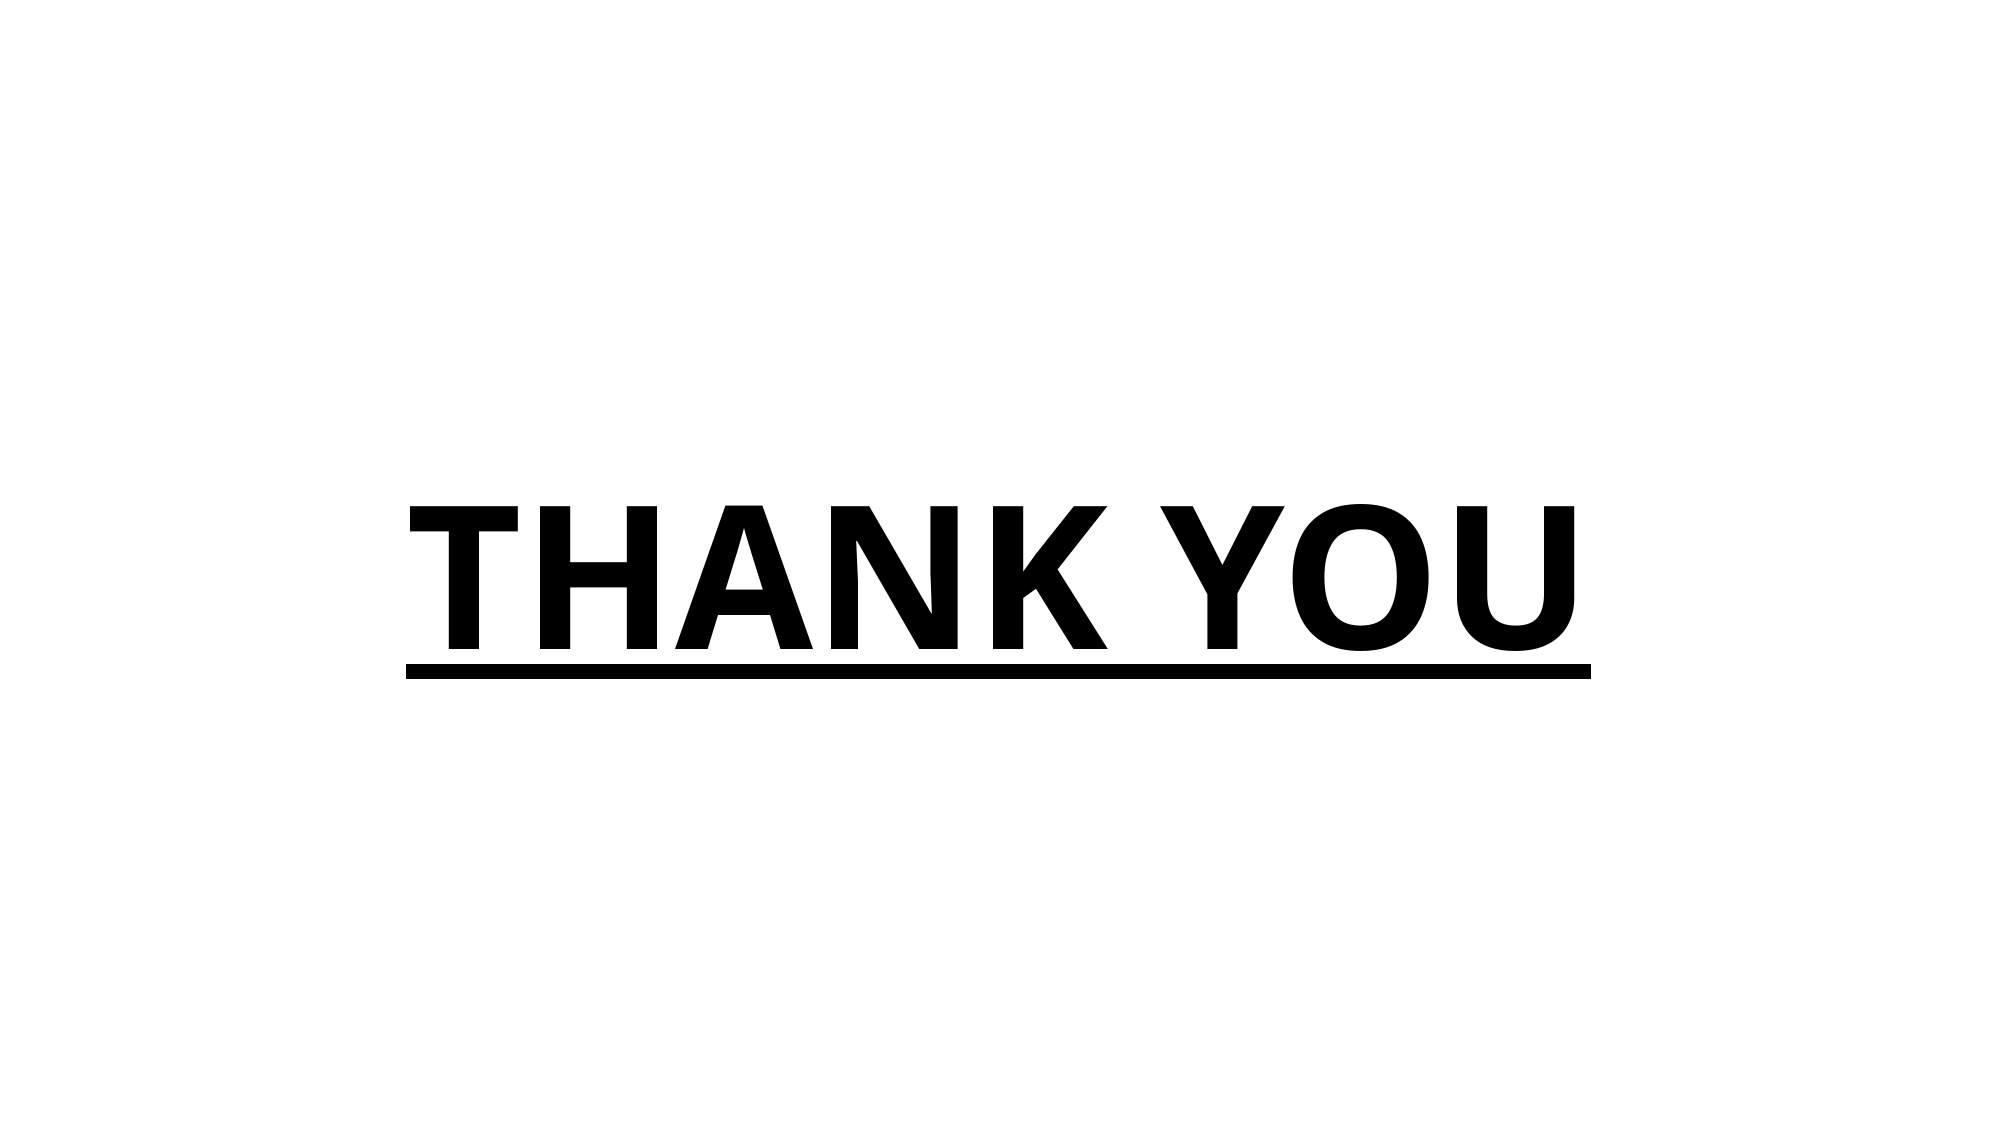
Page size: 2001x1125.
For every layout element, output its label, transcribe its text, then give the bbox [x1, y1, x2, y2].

title THANK YOU [0, 424, 1999, 701]
